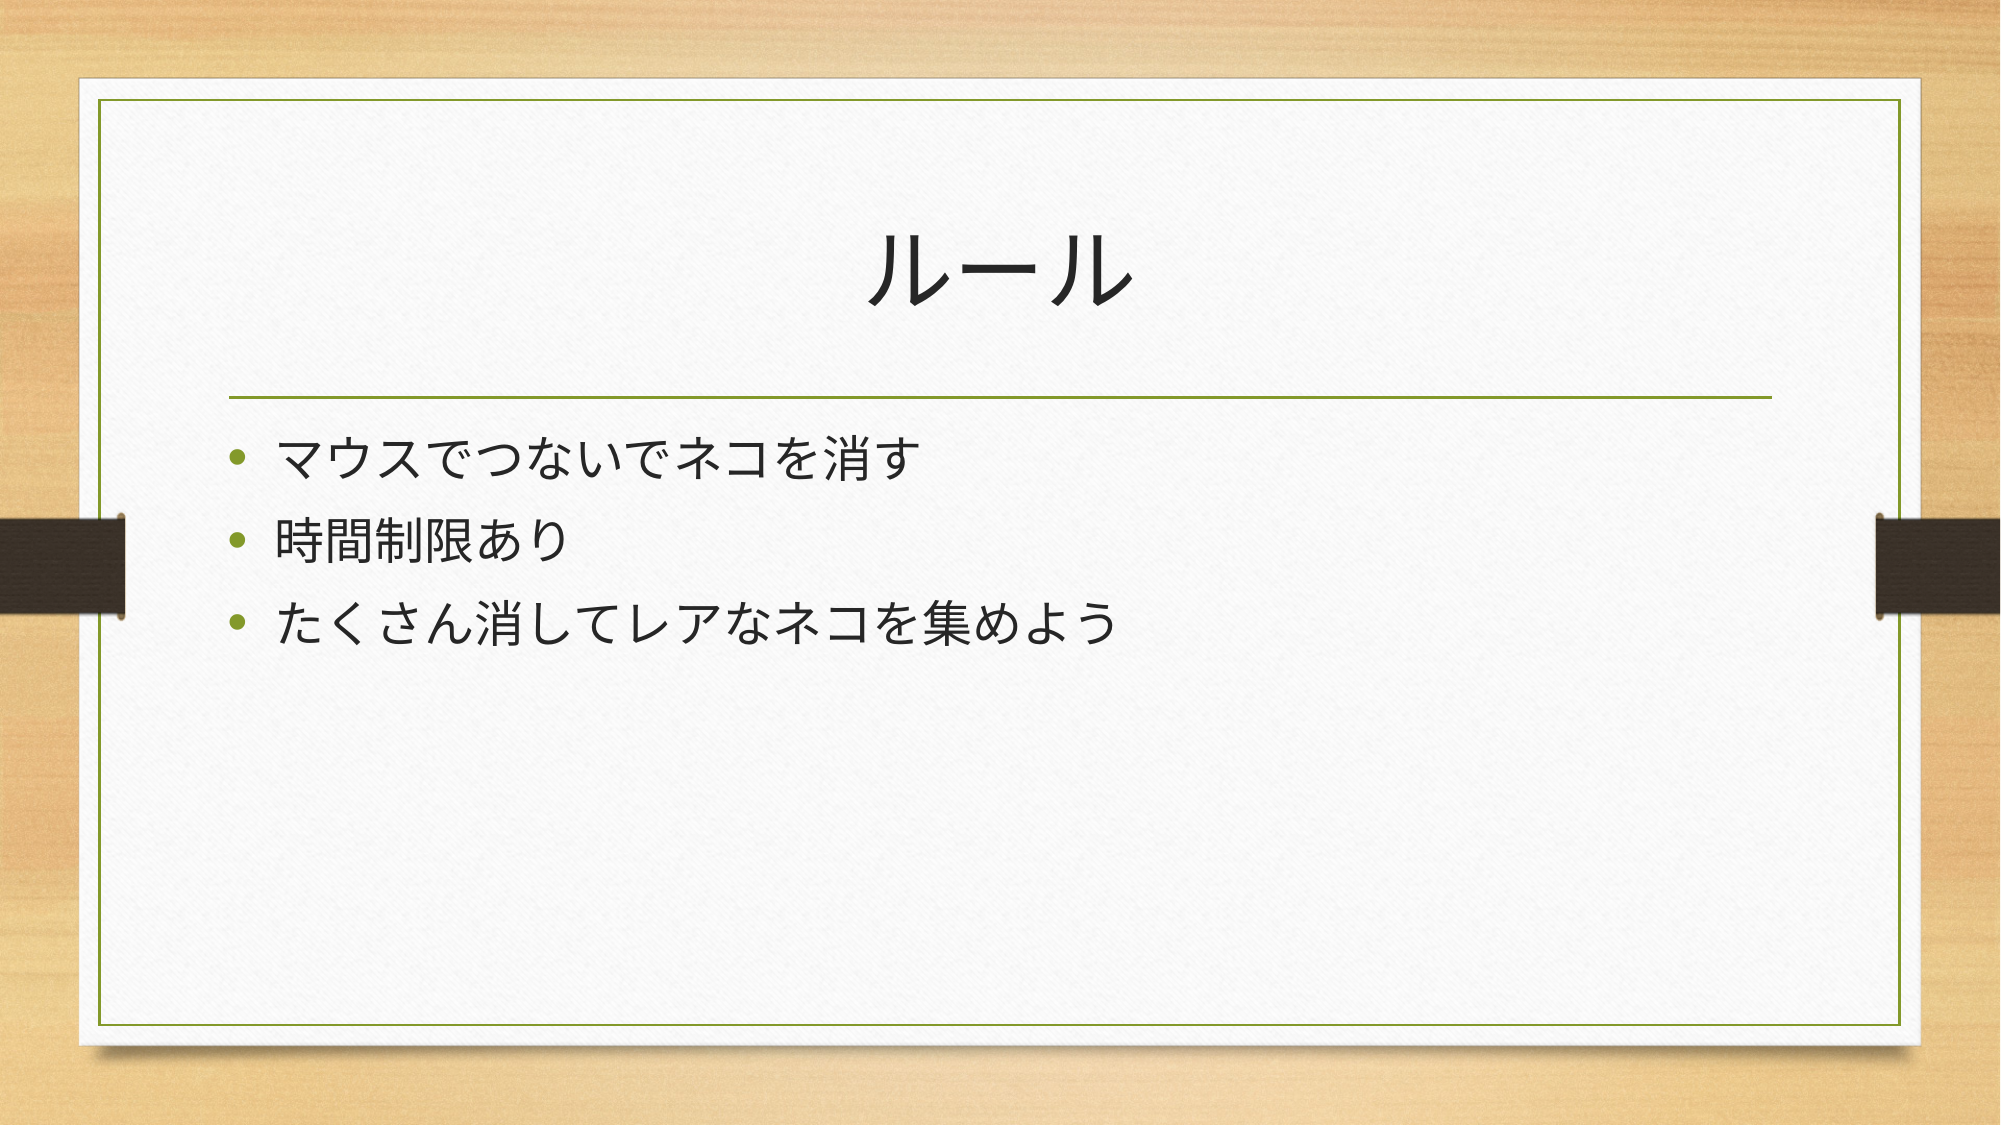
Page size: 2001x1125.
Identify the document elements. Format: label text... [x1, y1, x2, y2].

picture [0, 0, 2001, 1125]
list マウスでつないでネコを消す 時間制限あり たくさん消してレアなネコを集めよう [212, 419, 1788, 964]
title ルール [212, 161, 1788, 375]
